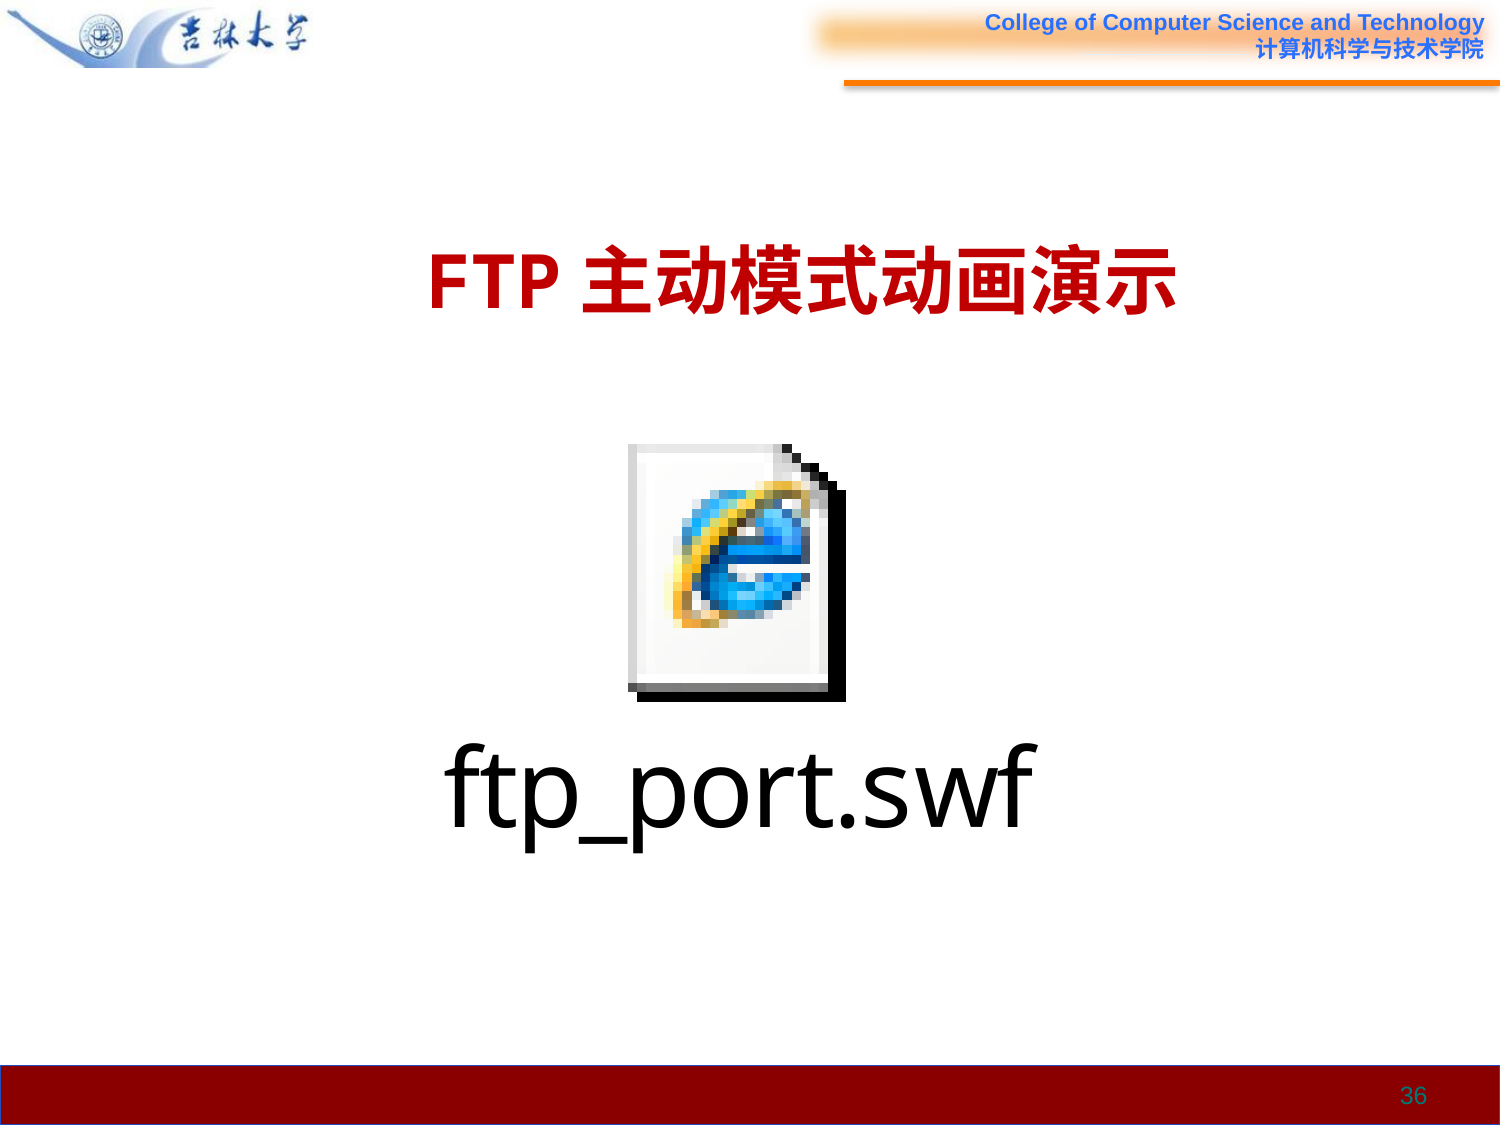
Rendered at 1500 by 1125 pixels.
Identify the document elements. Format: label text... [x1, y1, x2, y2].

title FTP主动模式动画演示 [64, 184, 1467, 373]
footer [0, 1063, 1500, 1125]
text_box 36 [1092, 1065, 1443, 1125]
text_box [799, 0, 1500, 71]
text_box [348, 408, 1119, 912]
picture [0, 0, 314, 68]
